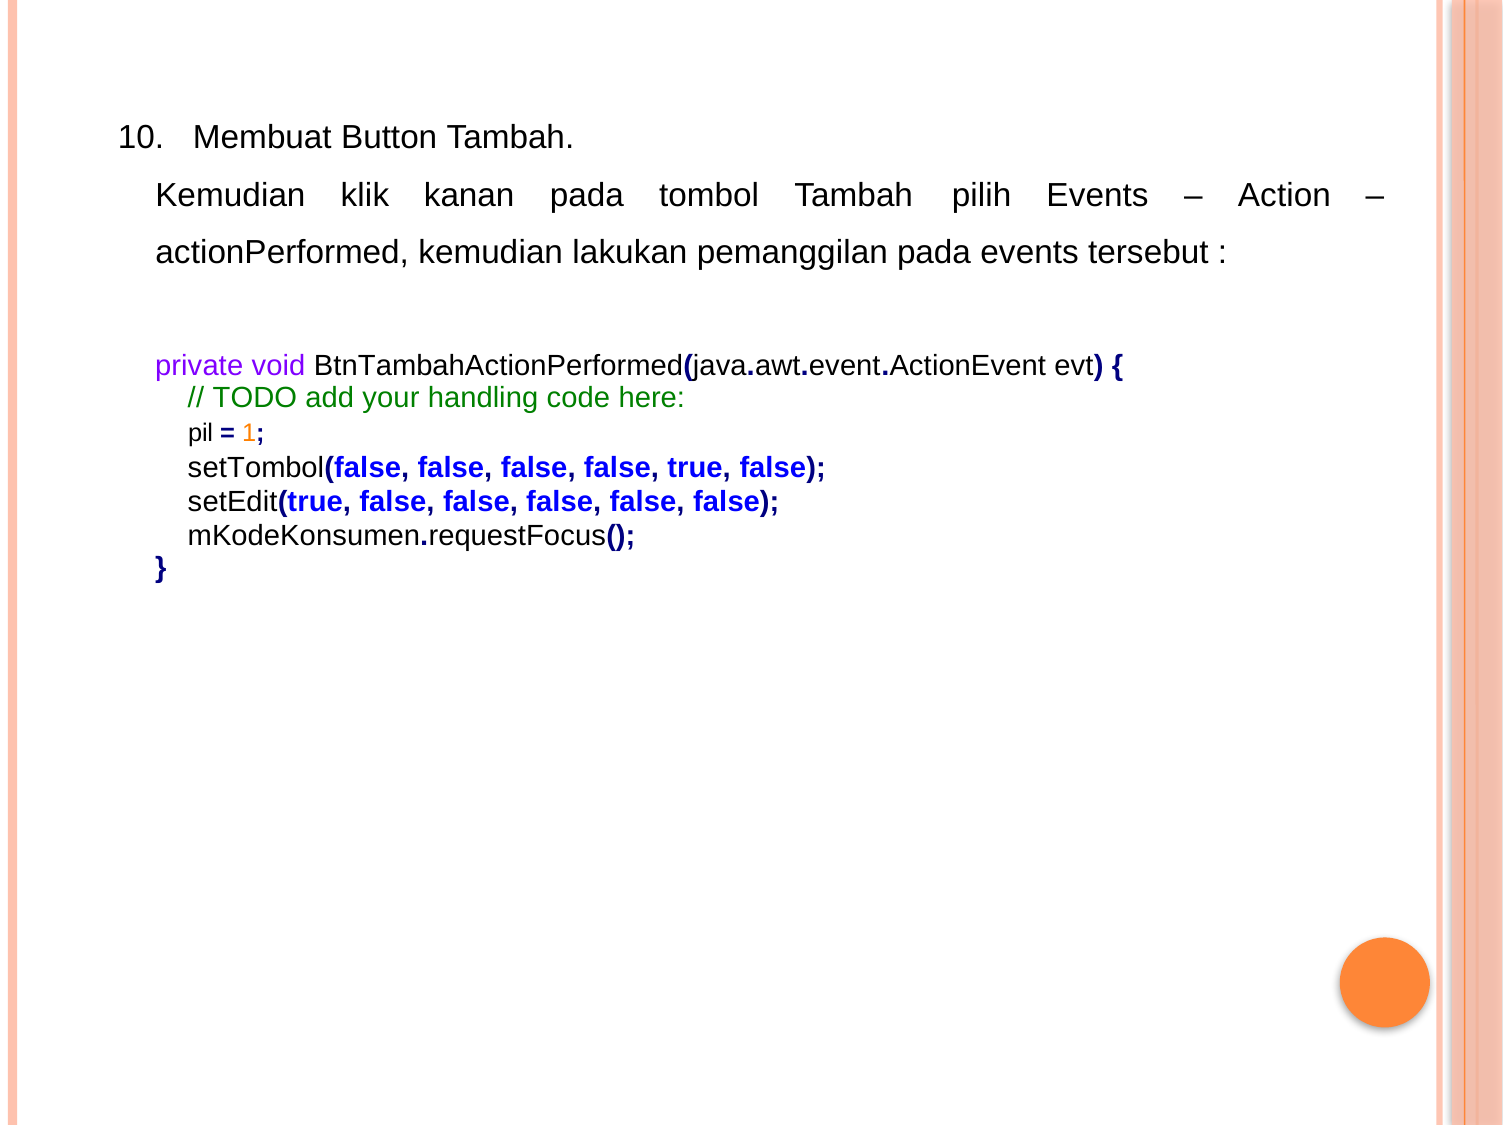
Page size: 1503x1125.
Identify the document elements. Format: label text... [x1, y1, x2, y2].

text_box pilih [949, 176, 1019, 215]
text_box 10. [115, 119, 172, 157]
text_box actionPerformed, kemudian lakukan pemanggilan pada events tersebut : [153, 234, 1233, 272]
text_box – [1182, 176, 1210, 215]
text_box pada [547, 176, 631, 215]
text_box Membuat Button Tambah. [190, 119, 585, 157]
text_box Events [1044, 176, 1156, 215]
text_box private void BtnTambahActionPerformed(java.awt.event.ActionEvent evt) { // TODO add your handling code here: pil = 1; setTombol(false, false, false, false, true, false); setEdit(true, false, false, false, false, false); mKodeKonsumen.requestFocus(); } [153, 349, 1124, 584]
text_box Tambah [792, 176, 924, 215]
text_box Kemudian [153, 176, 313, 215]
text_box tombol [657, 176, 767, 215]
text_box – [1363, 176, 1392, 215]
text_box Action [1235, 176, 1338, 215]
text_box klik kanan [338, 176, 522, 215]
